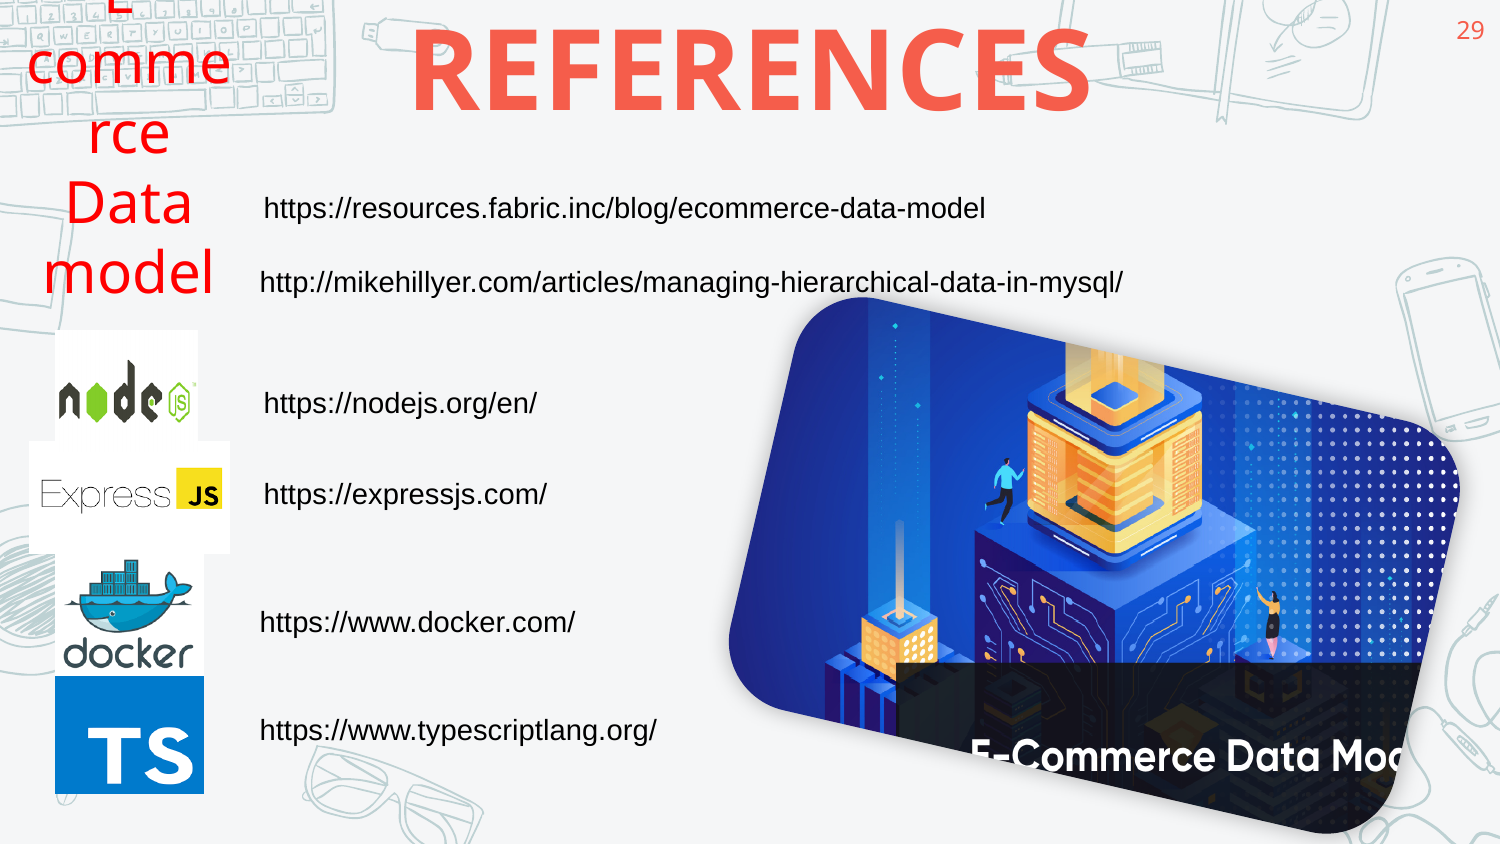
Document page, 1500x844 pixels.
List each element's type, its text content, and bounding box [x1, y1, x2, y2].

text_box E-commerce Data model [9, 269, 249, 356]
text_box http://mikehillyer.com/articles/managing-hierarchical-data-in-mysql/ [244, 255, 1210, 306]
text_box https://www.typescriptlang.org/ [244, 704, 748, 754]
text_box https://resources.fabric.inc/blog/ecommerce-data-model [248, 181, 1500, 232]
picture [29, 329, 230, 794]
slide_number 29 [1435, 0, 1500, 53]
text_box https://nodejs.org/en/ [248, 377, 748, 427]
picture [728, 297, 1460, 834]
text_box https://www.docker.com/ [244, 596, 723, 646]
text_box https://expressjs.com/ [248, 468, 747, 519]
title REFERENCES [185, 52, 1315, 149]
